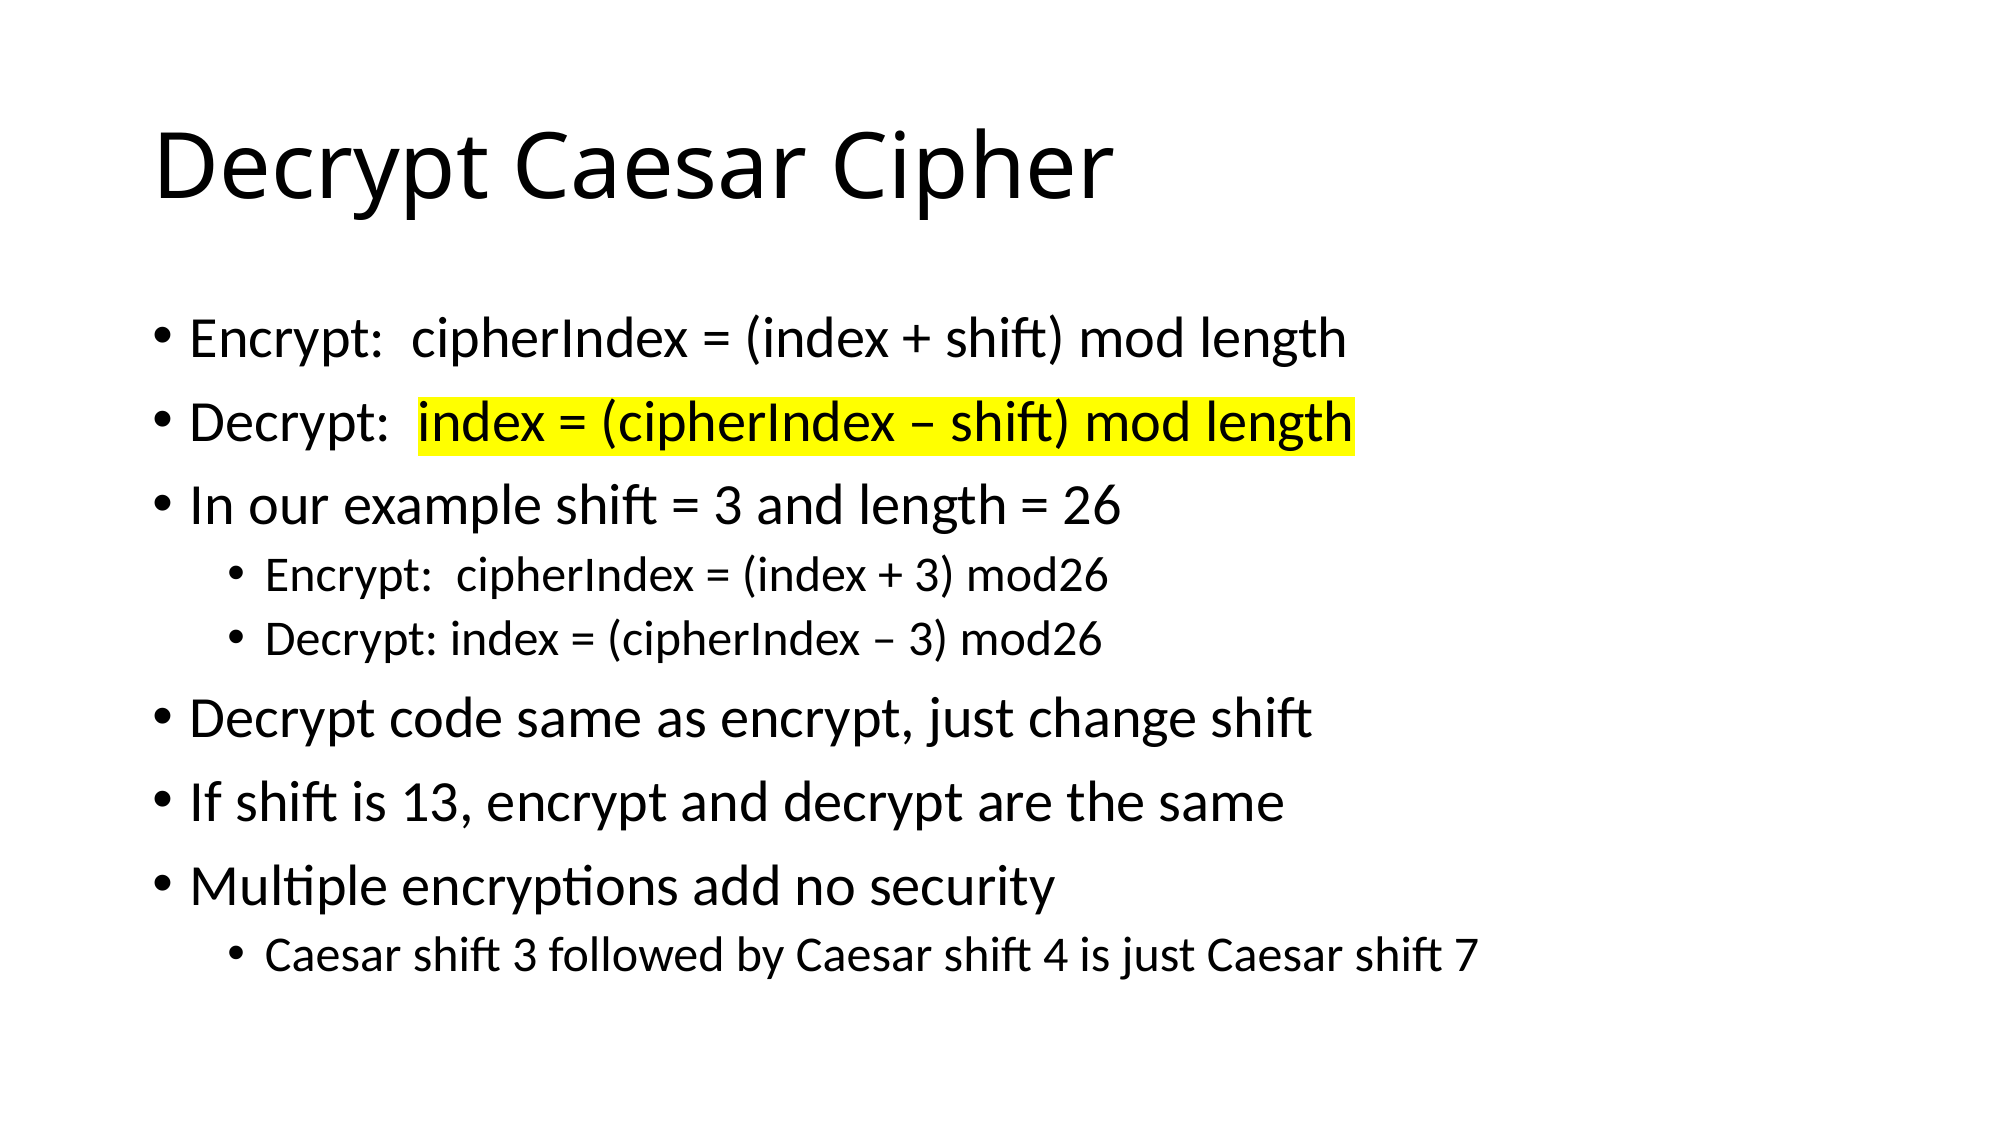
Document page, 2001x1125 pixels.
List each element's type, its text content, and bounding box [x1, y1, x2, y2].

title Decrypt Caesar Cipher [137, 59, 1863, 278]
list Encrypt: cipherIndex = (index + shift) mod length Decrypt: index = (cipherIndex – shift) mod length In our example shift = 3 and length = 26 Encrypt: cipherIndex = (index + 3) mod26 Decrypt: index = (cipherIndex – 3) mod26 Decrypt code same as encrypt, just change shift If shift is 13, encrypt and decrypt are the same Multiple encryptions add no security Caesar shift 3 followed by Caesar shift 4 is just Caesar shift 7 [137, 299, 1863, 1014]
